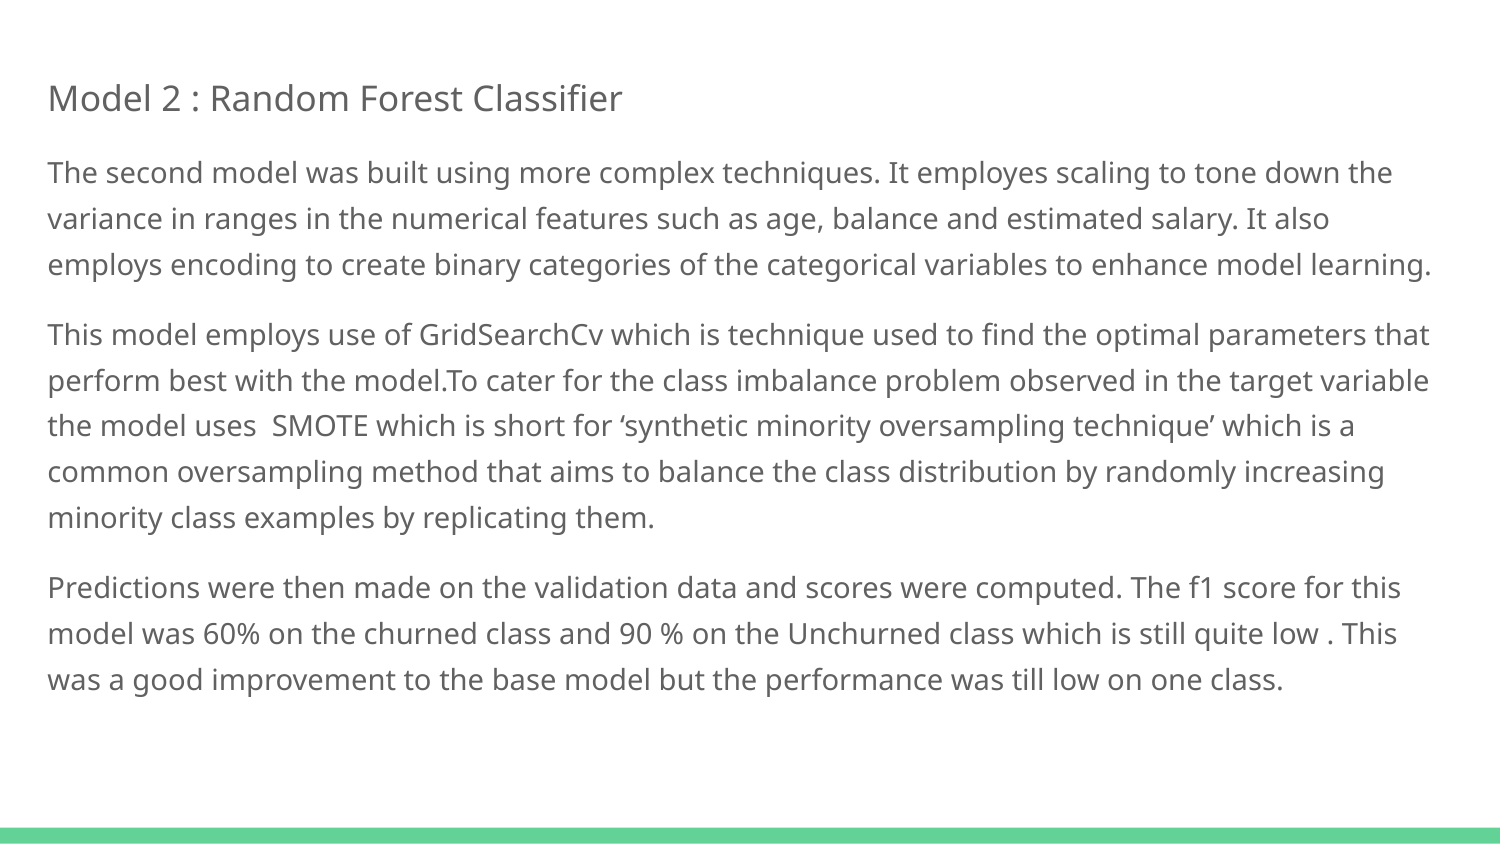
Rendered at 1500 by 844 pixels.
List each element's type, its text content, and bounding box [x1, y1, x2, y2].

list Model 2 : Random Forest Classifier The second model was built using more complex techniques. It employes scaling to tone down the variance in ranges in the numerical features such as age, balance and estimated salary. It also employs encoding to create binary categories of the categorical variables to enhance model learning. This model employs use of GridSearchCv which is technique used to find the optimal parameters that perform best with the model.To cater for the class imbalance problem observed in the target variable the model uses SMOTE which is short for ‘synthetic minority oversampling technique’ which is a common oversampling method that aims to balance the class distribution by randomly increasing minority class examples by replicating them. Predictions were then made on the validation data and scores were computed. The f1 score for this model was 60% on the churned class and 90 % on the Unchurned class which is still quite low . This was a good improvement to the base model but the performance was till low on one class. [32, 50, 1449, 736]
